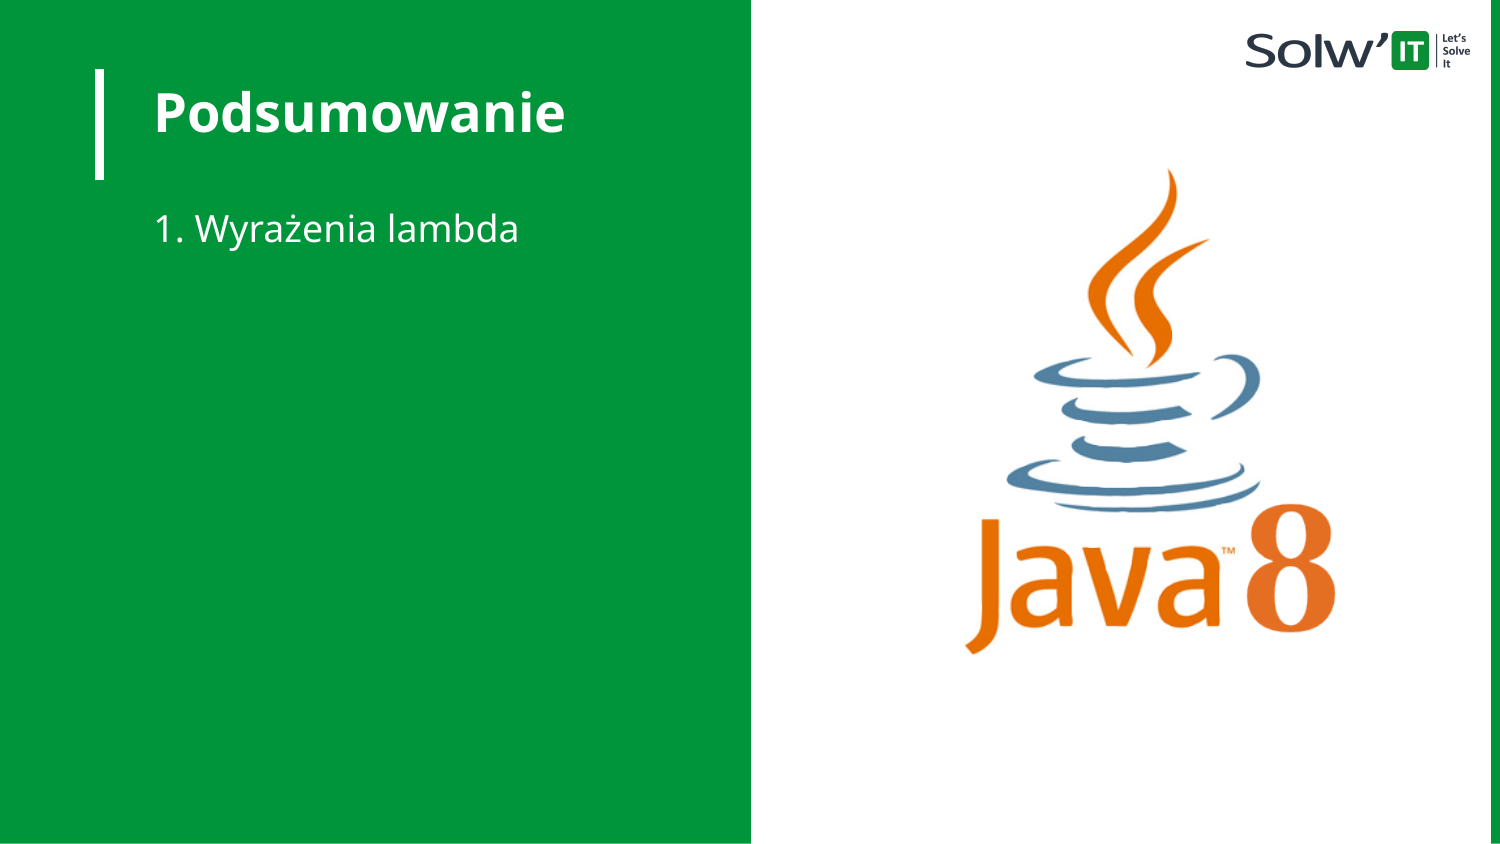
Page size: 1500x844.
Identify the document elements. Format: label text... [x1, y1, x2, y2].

picture [1246, 31, 1470, 70]
text_box 1. Wyrażenia lambda [138, 190, 679, 716]
text_box Podsumowanie [138, 63, 721, 205]
picture [884, 128, 1406, 685]
